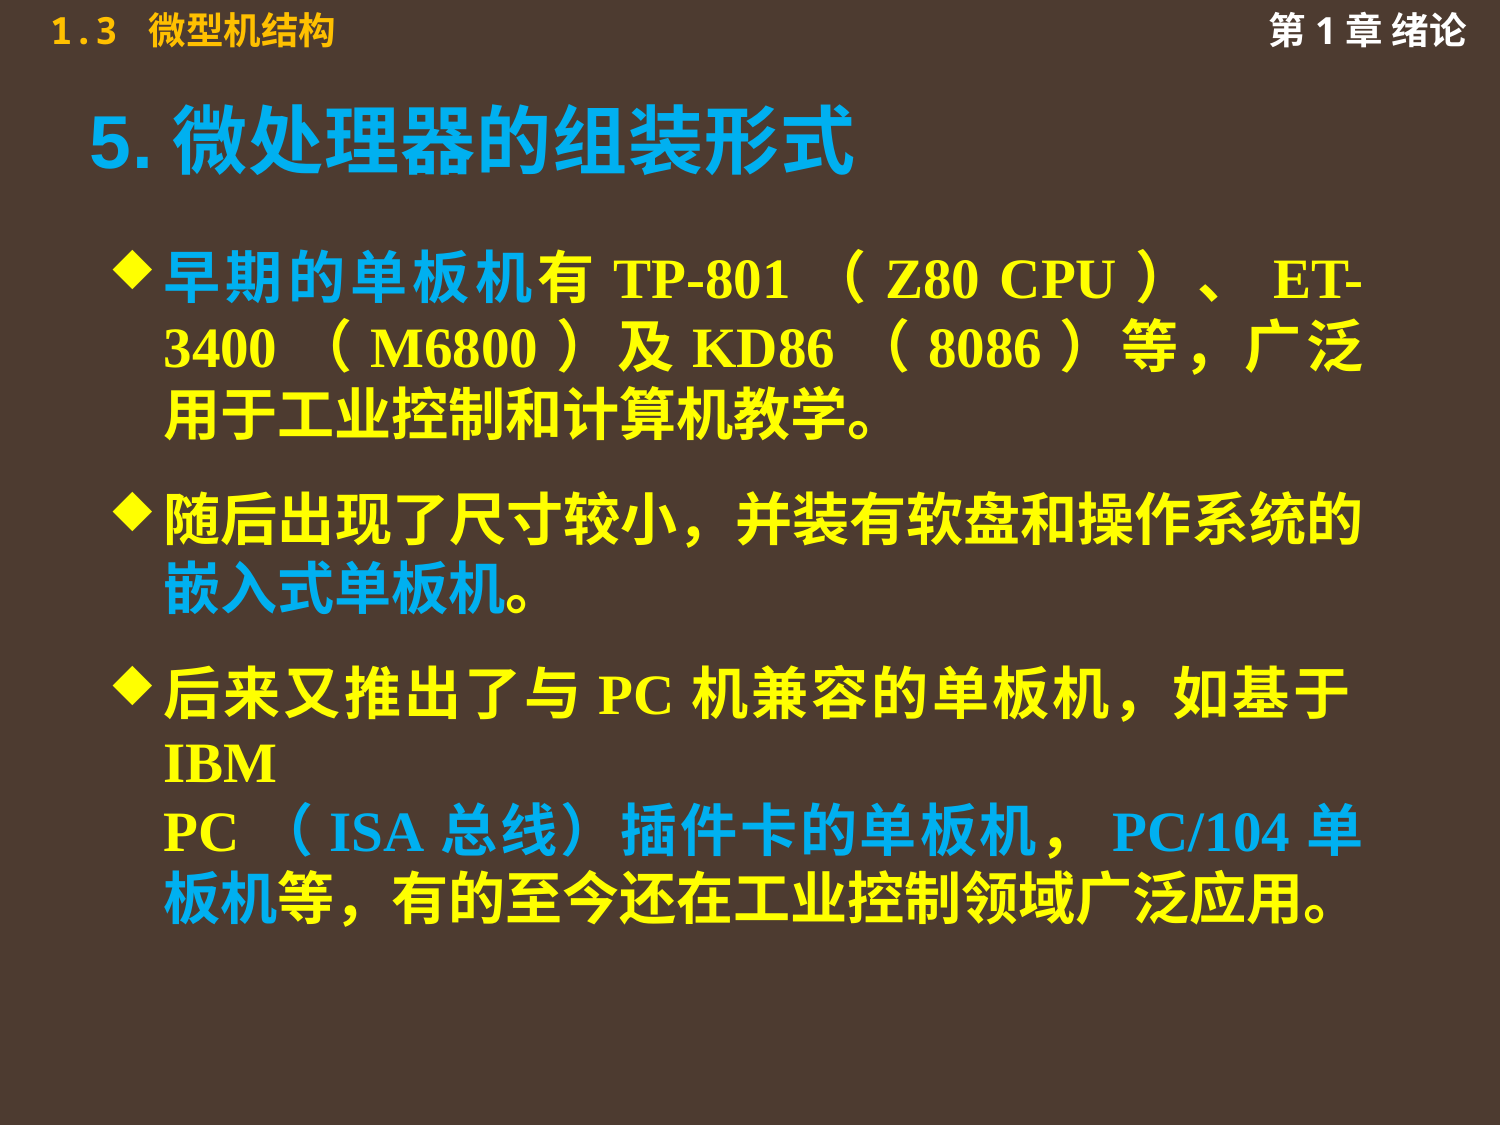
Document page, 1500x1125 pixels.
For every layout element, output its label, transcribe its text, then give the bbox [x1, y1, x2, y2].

list 早期的单板机有TP-801（Z80 CPU）、ET-3400（M6800）及KD86（8086）等，广泛用于工业控制和计算机教学。 随后出现了尺寸较小，并装有软盘和操作系统的嵌入式单板机。 后来又推出了与PC机兼容的单板机，如基于IBM PC（ISA总线）插件卡的单板机，PC/104单板机等，有的至今还在工业控制领域广泛应用。 [93, 234, 1379, 950]
title 5.微处理器的组装形式 [75, 45, 1351, 233]
